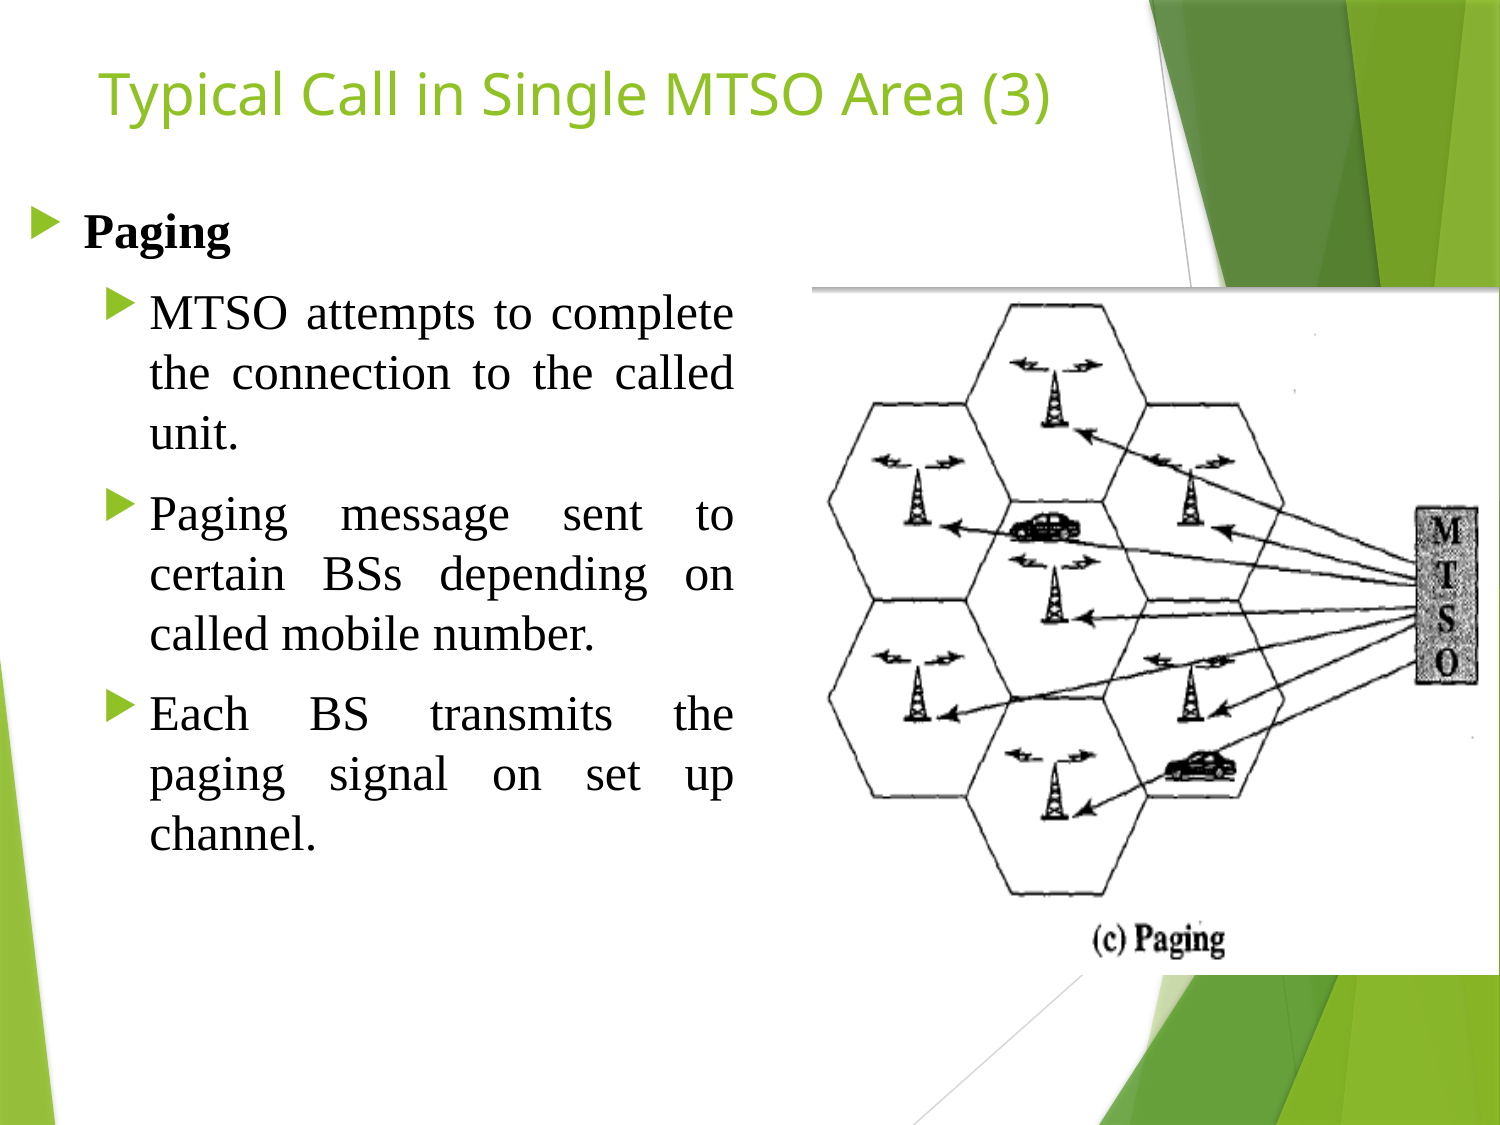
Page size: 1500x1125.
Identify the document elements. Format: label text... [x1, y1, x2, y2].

title Typical Call in Single MTSO Area (3) [83, 49, 1301, 151]
list Paging MTSO attempts to complete the connection to the called unit. Paging message sent to certain BSs depending on called mobile number. Each BS transmits the paging signal on set up channel. [12, 190, 751, 1091]
picture [811, 286, 1500, 976]
